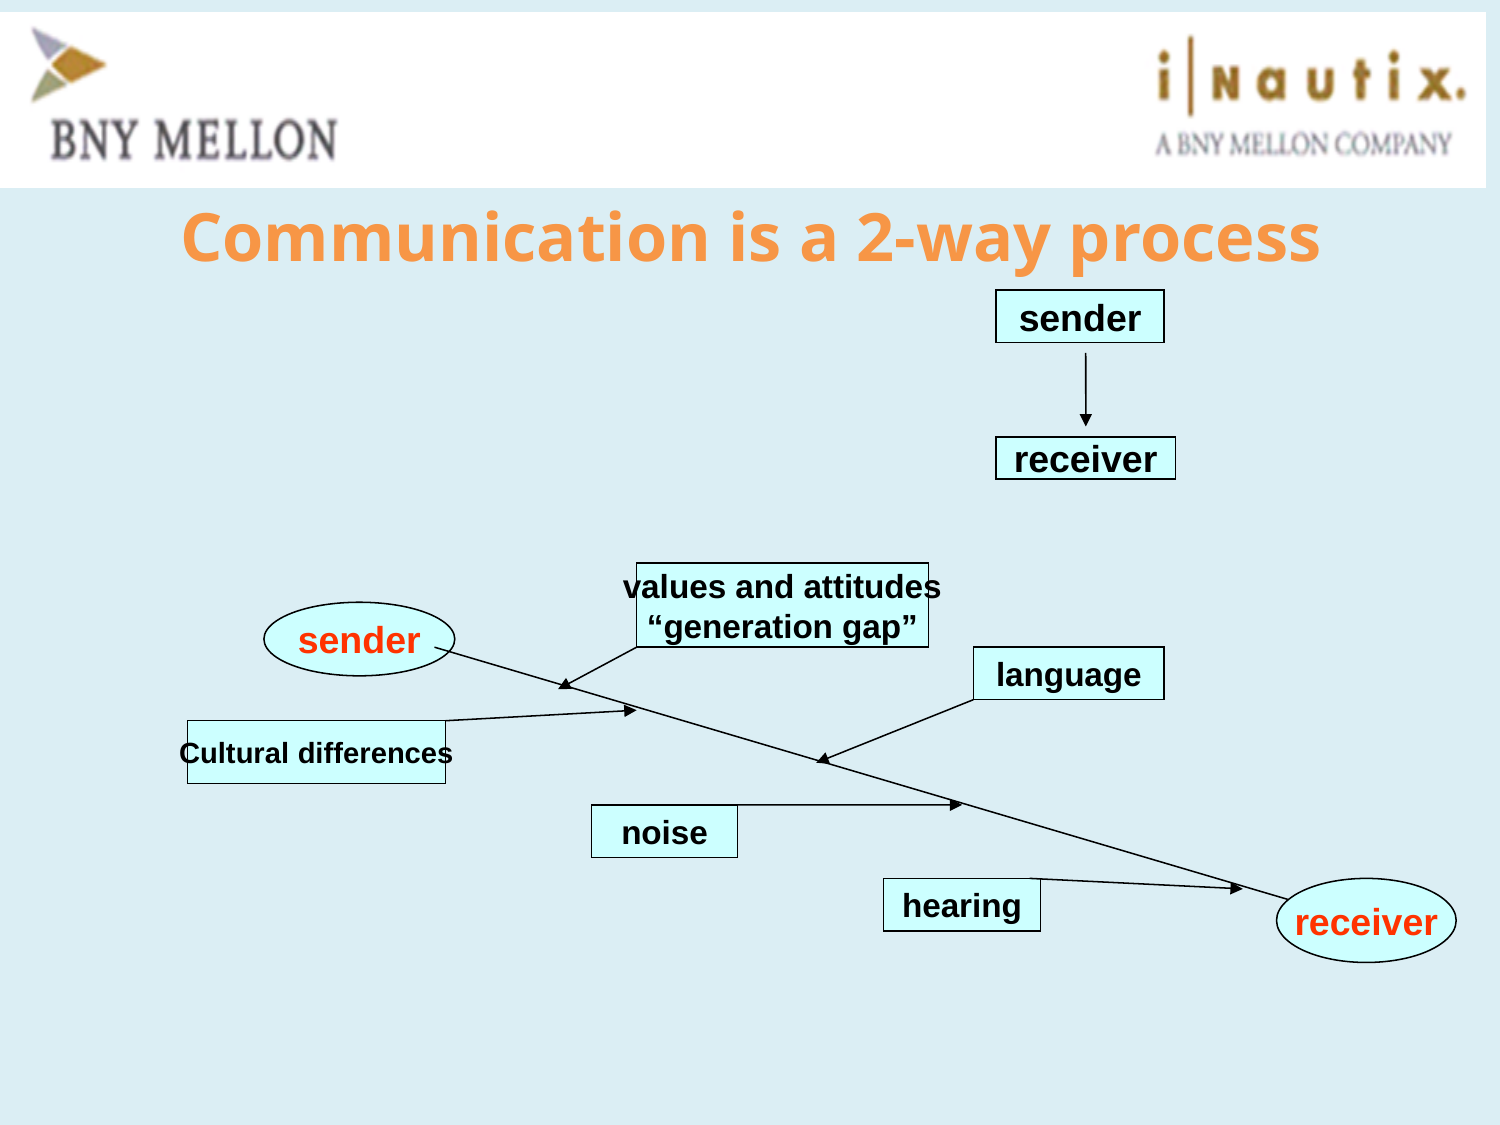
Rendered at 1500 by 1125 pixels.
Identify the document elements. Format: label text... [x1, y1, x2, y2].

title Communication is a 2-way process [76, 140, 1427, 329]
picture [0, 12, 1486, 188]
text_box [187, 289, 1457, 963]
